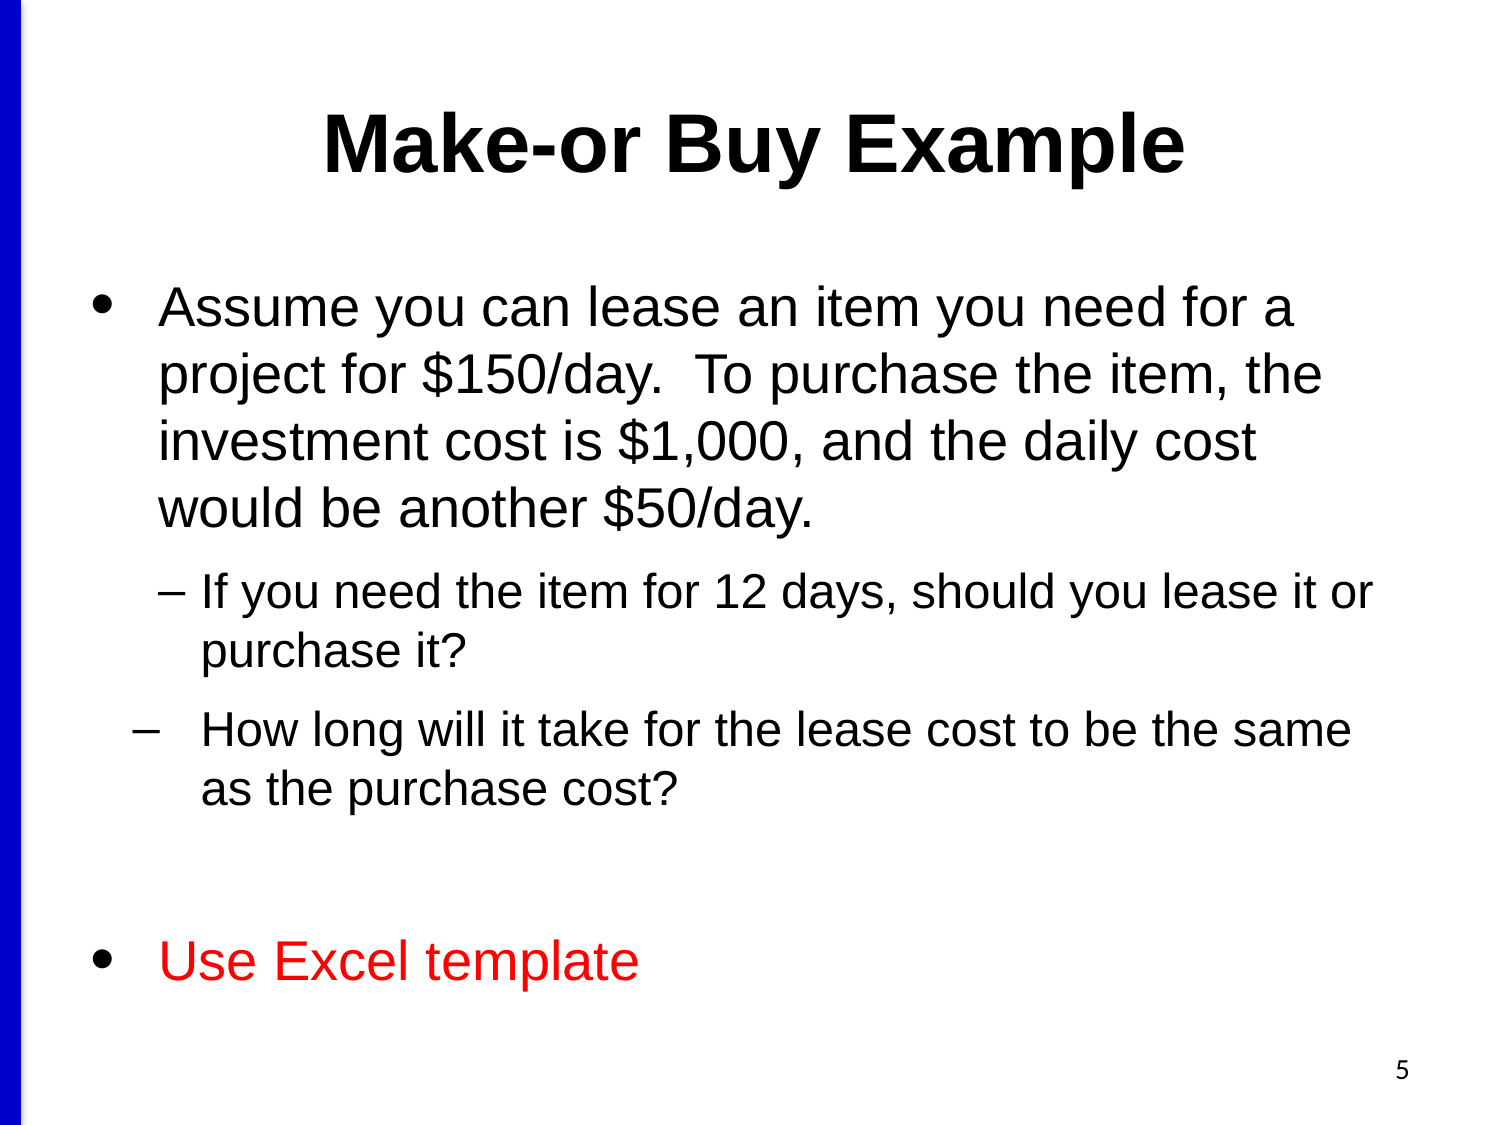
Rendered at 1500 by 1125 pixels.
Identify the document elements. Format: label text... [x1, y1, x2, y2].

title Make-or Buy Example [10, 45, 1500, 233]
slide_number 5 [1074, 1042, 1425, 1103]
list Assume you can lease an item you need for a project for $150/day. To purchase the item, the investment cost is $1,000, and the daily cost would be another $50/day. If you need the item for 12 days, should you lease it or purchase it? How long will it take for the lease cost to be the same as the purchase cost? Use Excel template [75, 262, 1425, 1005]
